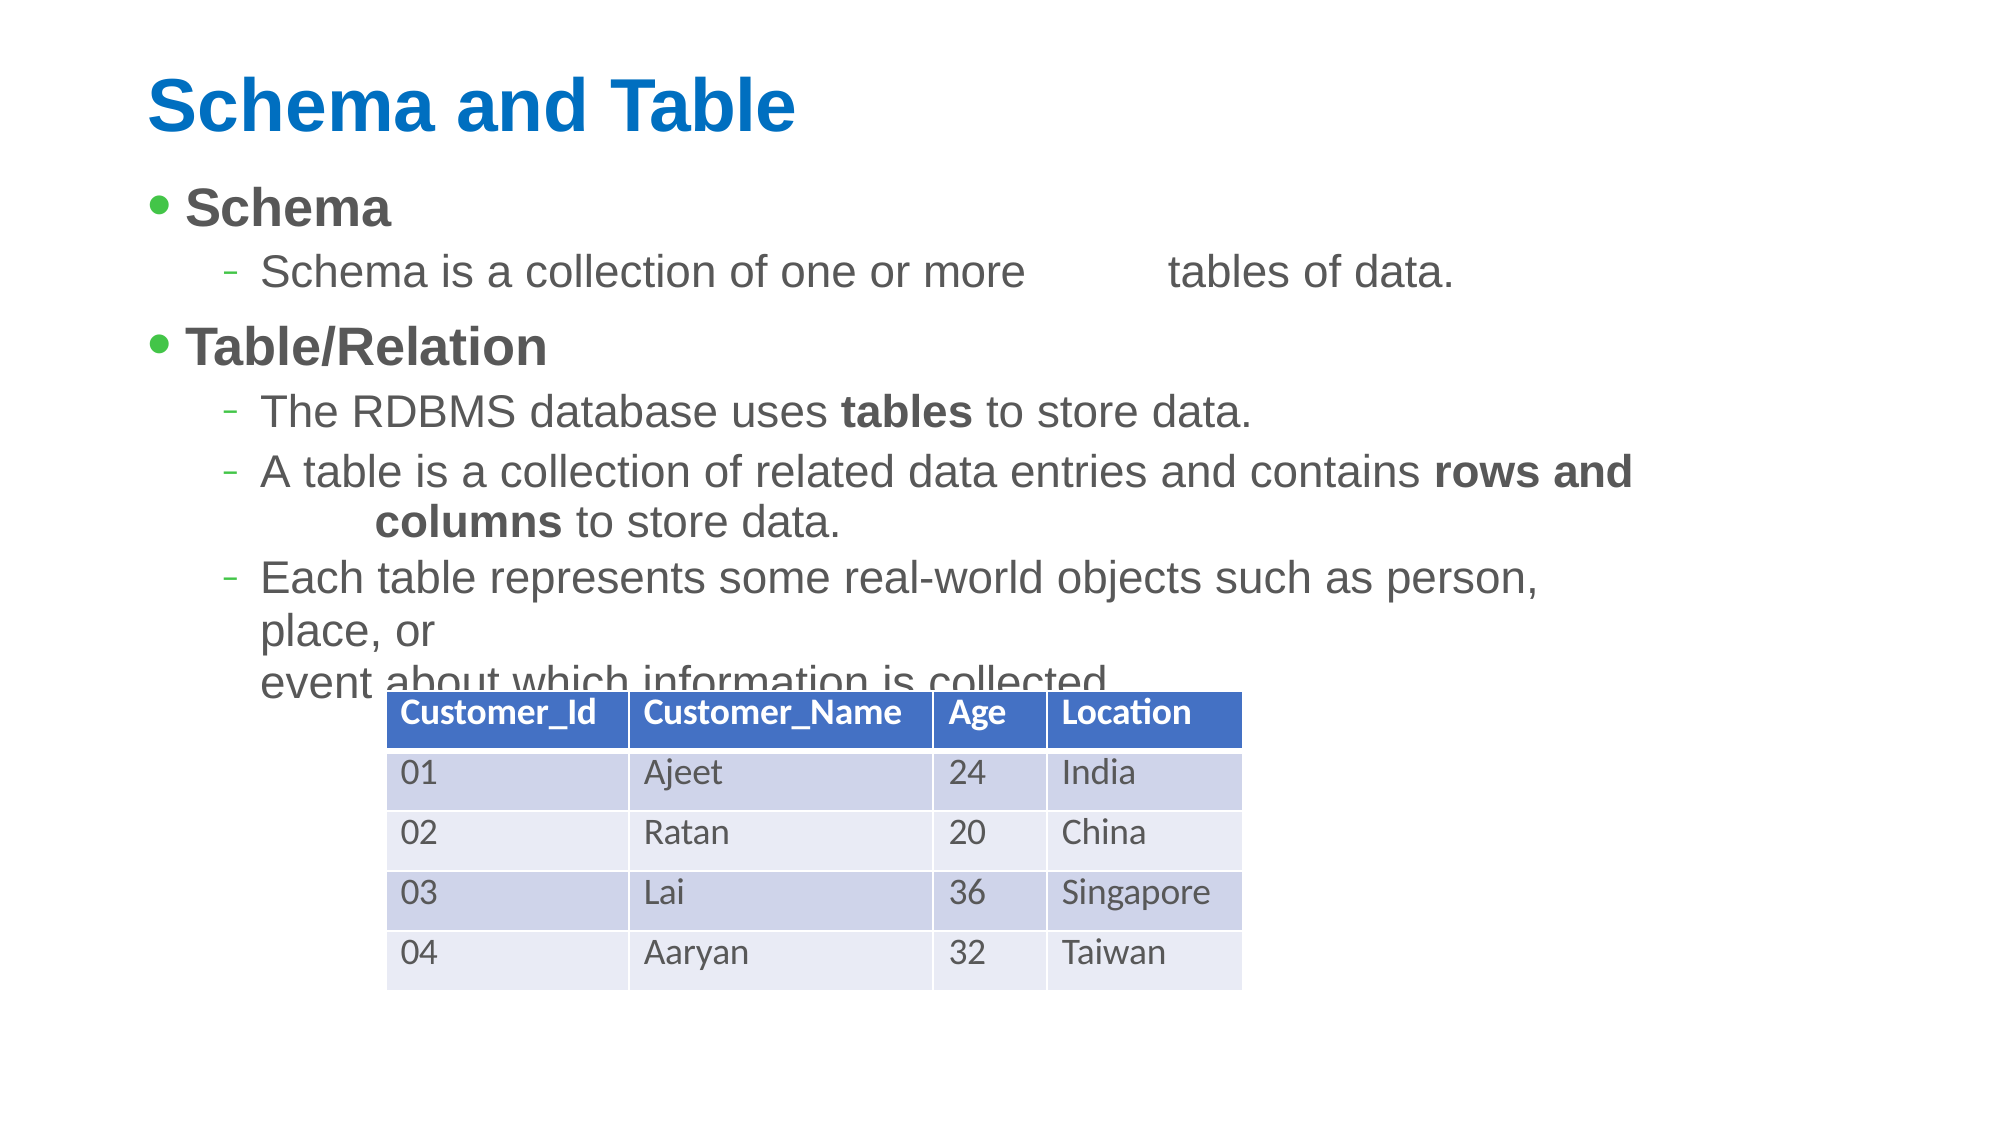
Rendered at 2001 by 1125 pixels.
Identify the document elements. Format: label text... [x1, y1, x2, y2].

table_cell Lai [630, 872, 932, 930]
table_cell 04 [387, 932, 628, 990]
table_header Customer_Id [387, 692, 628, 748]
table_cell 03 [387, 872, 628, 930]
table_cell 01 [387, 754, 628, 810]
table_cell Ajeet [630, 754, 932, 810]
table_header Customer_Name [630, 692, 932, 748]
table_cell India [1048, 754, 1242, 810]
table_cell China [1048, 812, 1242, 870]
table_header Location [1048, 692, 1242, 748]
table_header Age [934, 692, 1046, 748]
table_cell Ratan [630, 812, 932, 870]
table_cell 36 [934, 872, 1046, 930]
table_cell Aaryan [630, 932, 932, 990]
text_box Schema Schema is a collection of one or more tables of data. Table/Relation The RDBMS database uses tables to store data. A table is a collection of related data entries and contains rows and columns to store data. Each table represents some real-world objects such as person, place, or event about which information is collected. [145, 163, 1732, 708]
table_cell 32 [934, 932, 1046, 990]
title Schema and Table [145, 54, 803, 163]
table_cell Taiwan [1048, 932, 1242, 990]
table_cell 20 [934, 812, 1046, 870]
table_cell 02 [387, 812, 628, 870]
table_cell Singapore [1048, 872, 1242, 930]
table_cell 24 [934, 754, 1046, 810]
